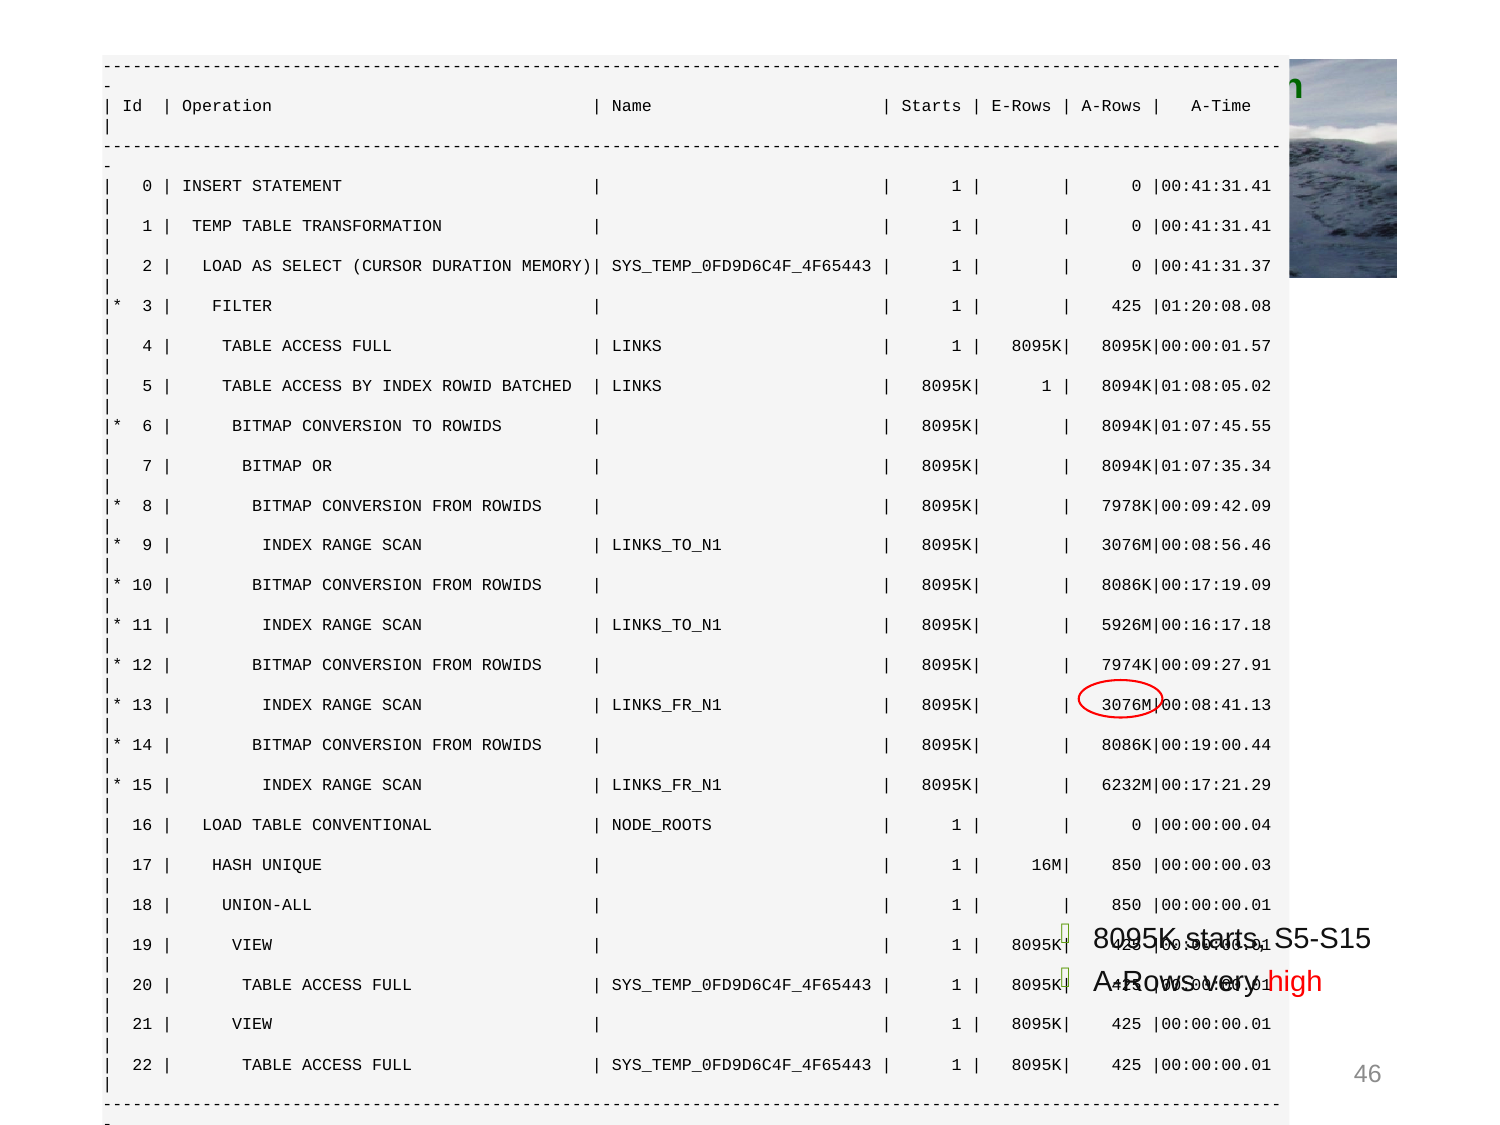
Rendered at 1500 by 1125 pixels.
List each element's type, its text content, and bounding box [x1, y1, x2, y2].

slide_number 46 [1290, 1042, 1397, 1103]
text_box 8095K starts, S5-S15 A-Rows very high [1045, 911, 1397, 1006]
text_box [1077, 678, 1164, 719]
title SQL for Isolated Links: SQL 1 - Not Exists / 4-way Or - Execution Plan [1290, 59, 1397, 278]
text_box ----------------------------------------------------------------------------------------------------------------------- | Id | Operation | Name | Starts | E-Rows | A-Rows | A-Time | ----------------------------------------------------------------------------------------------------------------------- | 0 | INSERT STATEMENT | | 1 | | 0 |00:41:31.41 | | 1 | TEMP TABLE TRANSFORMATION | | 1 | | 0 |00:41:31.41 | | 2 | LOAD AS SELECT (CURSOR DURATION MEMORY)| SYS_TEMP_0FD9D6C4F_4F65443 | 1 | | 0 |00:41:31.37 | |* 3 | FILTER | | 1 | | 425 |01:20:08.08 | | 4 | TABLE ACCESS FULL | LINKS | 1 | 8095K| 8095K|00:00:01.57 | | 5 | TABLE ACCESS BY INDEX ROWID BATCHED | LINKS | 8095K| 1 | 8094K|01:08:05.02 | |* 6 | BITMAP CONVERSION TO ROWIDS | | 8095K| | 8094K|01:07:45.55 | | 7 | BITMAP OR | | 8095K| | 8094K|01:07:35.34 | |* 8 | BITMAP CONVERSION FROM ROWIDS | | 8095K| | 7978K|00:09:42.09 | |* 9 | INDEX RANGE SCAN | LINKS_TO_N1 | 8095K| | 3076M|00:08:56.46 | |* 10 | BITMAP CONVERSION FROM ROWIDS | | 8095K| | 8086K|00:17:19.09 | |* 11 | INDEX RANGE SCAN | LINKS_TO_N1 | 8095K| | 5926M|00:16:17.18 | |* 12 | BITMAP CONVERSION FROM ROWIDS | | 8095K| | 7974K|00:09:27.91 | |* 13 | INDEX RANGE SCAN | LINKS_FR_N1 | 8095K| | 3076M|00:08:41.13 | |* 14 | BITMAP CONVERSION FROM ROWIDS | | 8095K| | 8086K|00:19:00.44 | |* 15 | INDEX RANGE SCAN | LINKS_FR_N1 | 8095K| | 6232M|00:17:21.29 | | 16 | LOAD TABLE CONVENTIONAL | NODE_ROOTS | 1 | | 0 |00:00:00.04 | | 17 | HASH UNIQUE | | 1 | 16M| 850 |00:00:00.03 | | 18 | UNION-ALL | | 1 | | 850 |00:00:00.01 | | 19 | VIEW | | 1 | 8095K| 425 |00:00:00.01 | | 20 | TABLE ACCESS FULL | SYS_TEMP_0FD9D6C4F_4F65443 | 1 | 8095K| 425 |00:00:00.01 | | 21 | VIEW | | 1 | 8095K| 425 |00:00:00.01 | | 22 | TABLE ACCESS FULL | SYS_TEMP_0FD9D6C4F_4F65443 | 1 | 8095K| 425 |00:00:00.01 | ----------------------------------------------------------------------------------------------------------------------- [102, 55, 1290, 1125]
